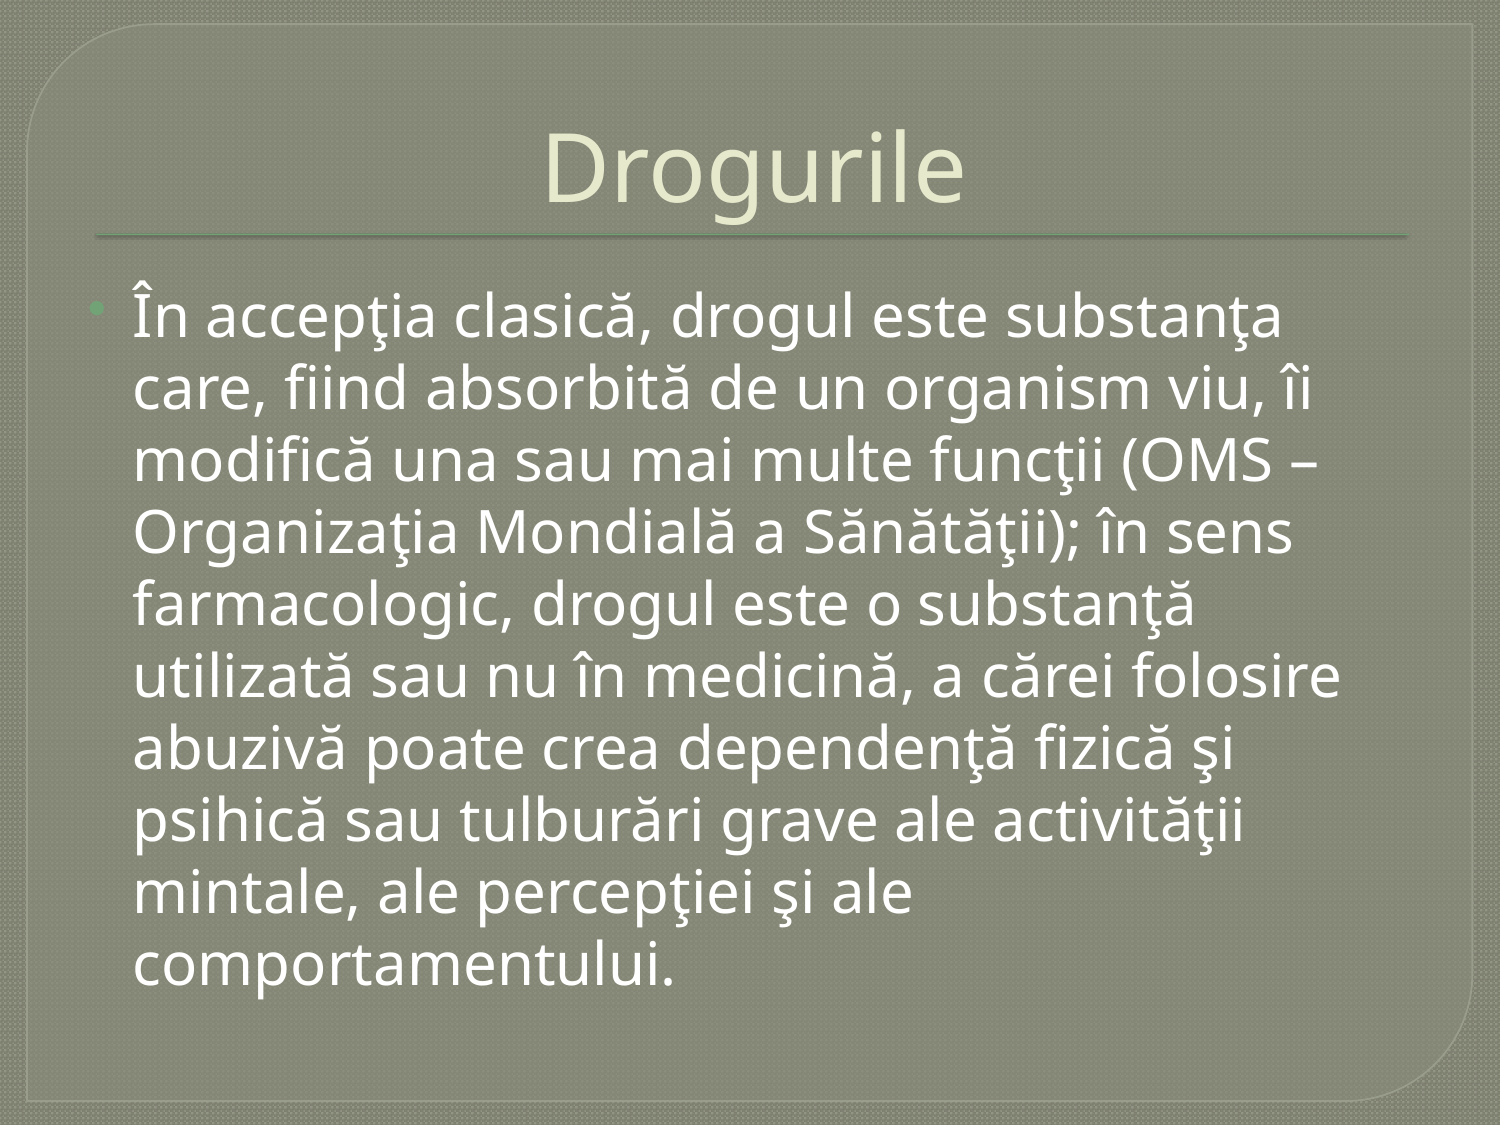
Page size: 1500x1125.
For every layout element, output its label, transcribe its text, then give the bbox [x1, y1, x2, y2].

title Drogurile [75, 41, 1425, 230]
list În accepţia clasică, drogul este substanţa care, fiind absorbită de un organism viu, îi modifică una sau mai multe funcţii (OMS – Organizaţia Mondială a Sănătăţii); în sens farmacologic, drogul este o substanţă utilizată sau nu în medicină, a cărei folosire abuzivă poate crea dependenţă fizică şi psihică sau tulburări grave ale activităţii mintale, ale percepţiei şi ale comportamentului. [75, 270, 1425, 1013]
